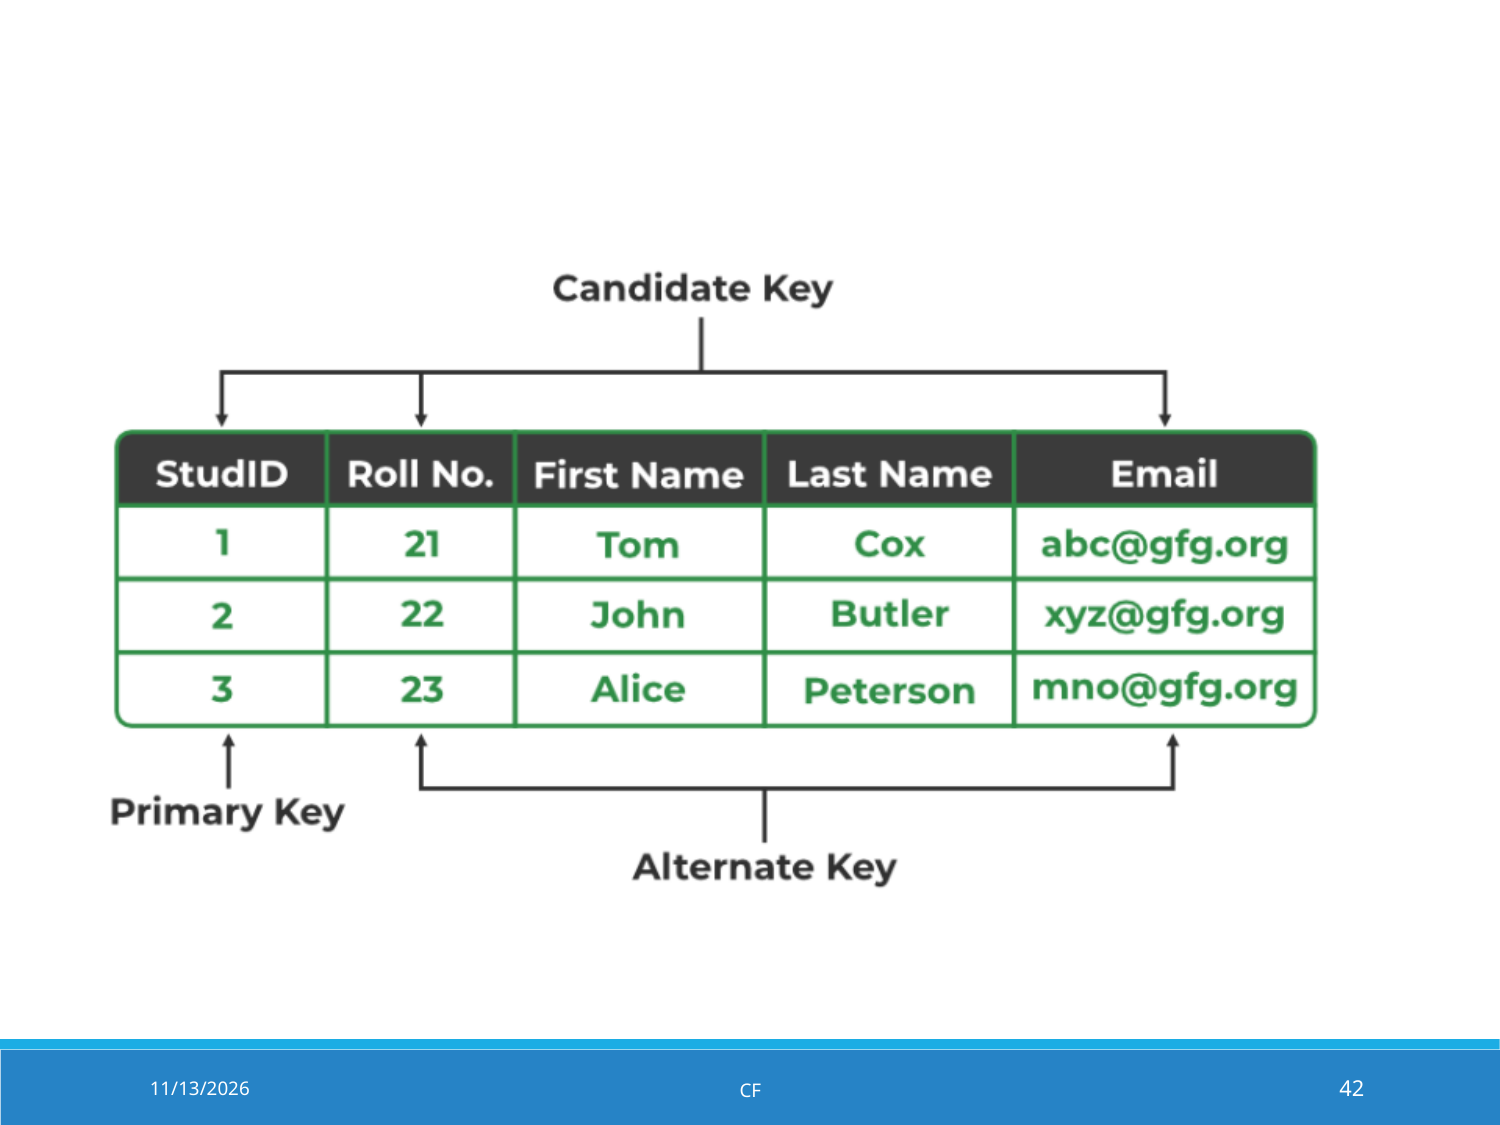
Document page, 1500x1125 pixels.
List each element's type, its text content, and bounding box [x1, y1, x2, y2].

picture [43, 206, 1456, 919]
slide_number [134, 1059, 440, 1120]
slide_number 42 [1217, 1059, 1380, 1120]
footer CF [453, 1059, 1047, 1120]
